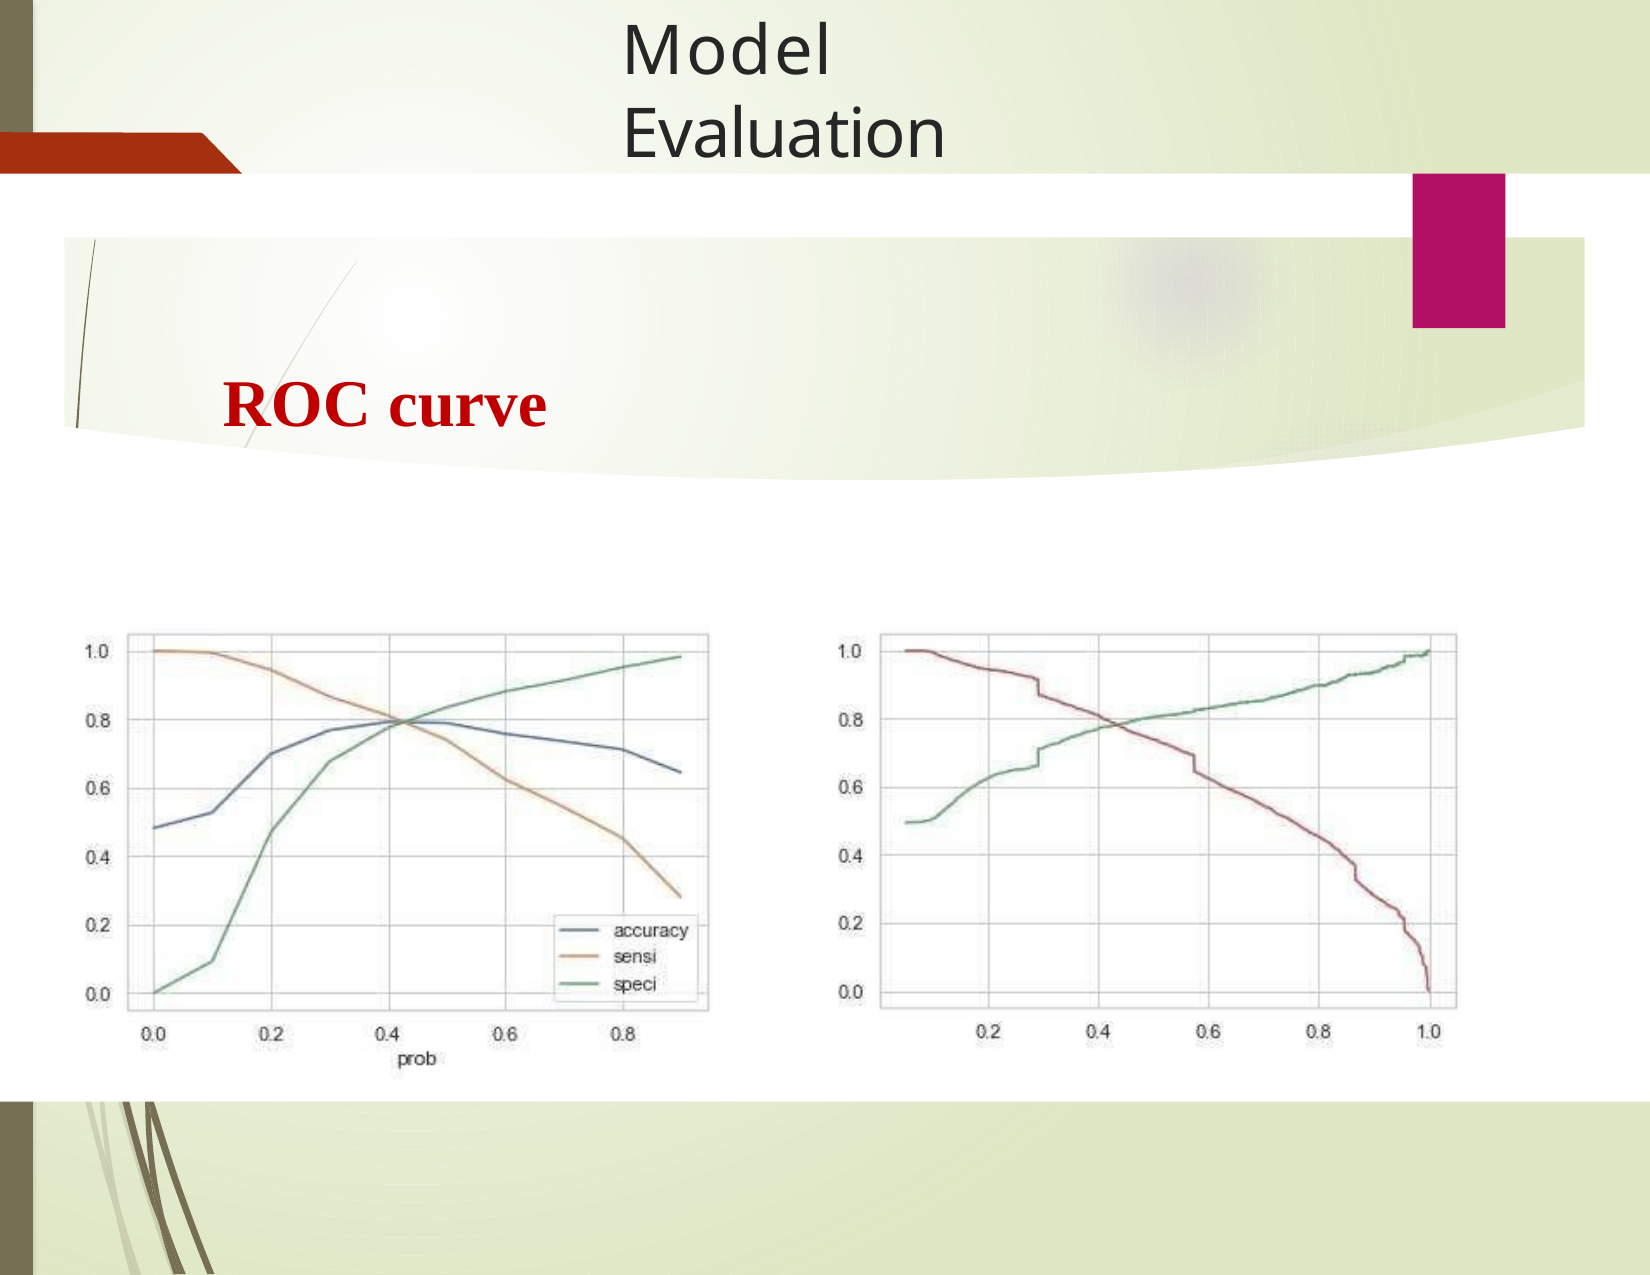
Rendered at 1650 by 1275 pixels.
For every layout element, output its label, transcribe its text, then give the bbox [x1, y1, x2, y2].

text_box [71, 621, 1469, 1082]
title Model Evaluation [619, 4, 973, 173]
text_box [0, 173, 1650, 1102]
